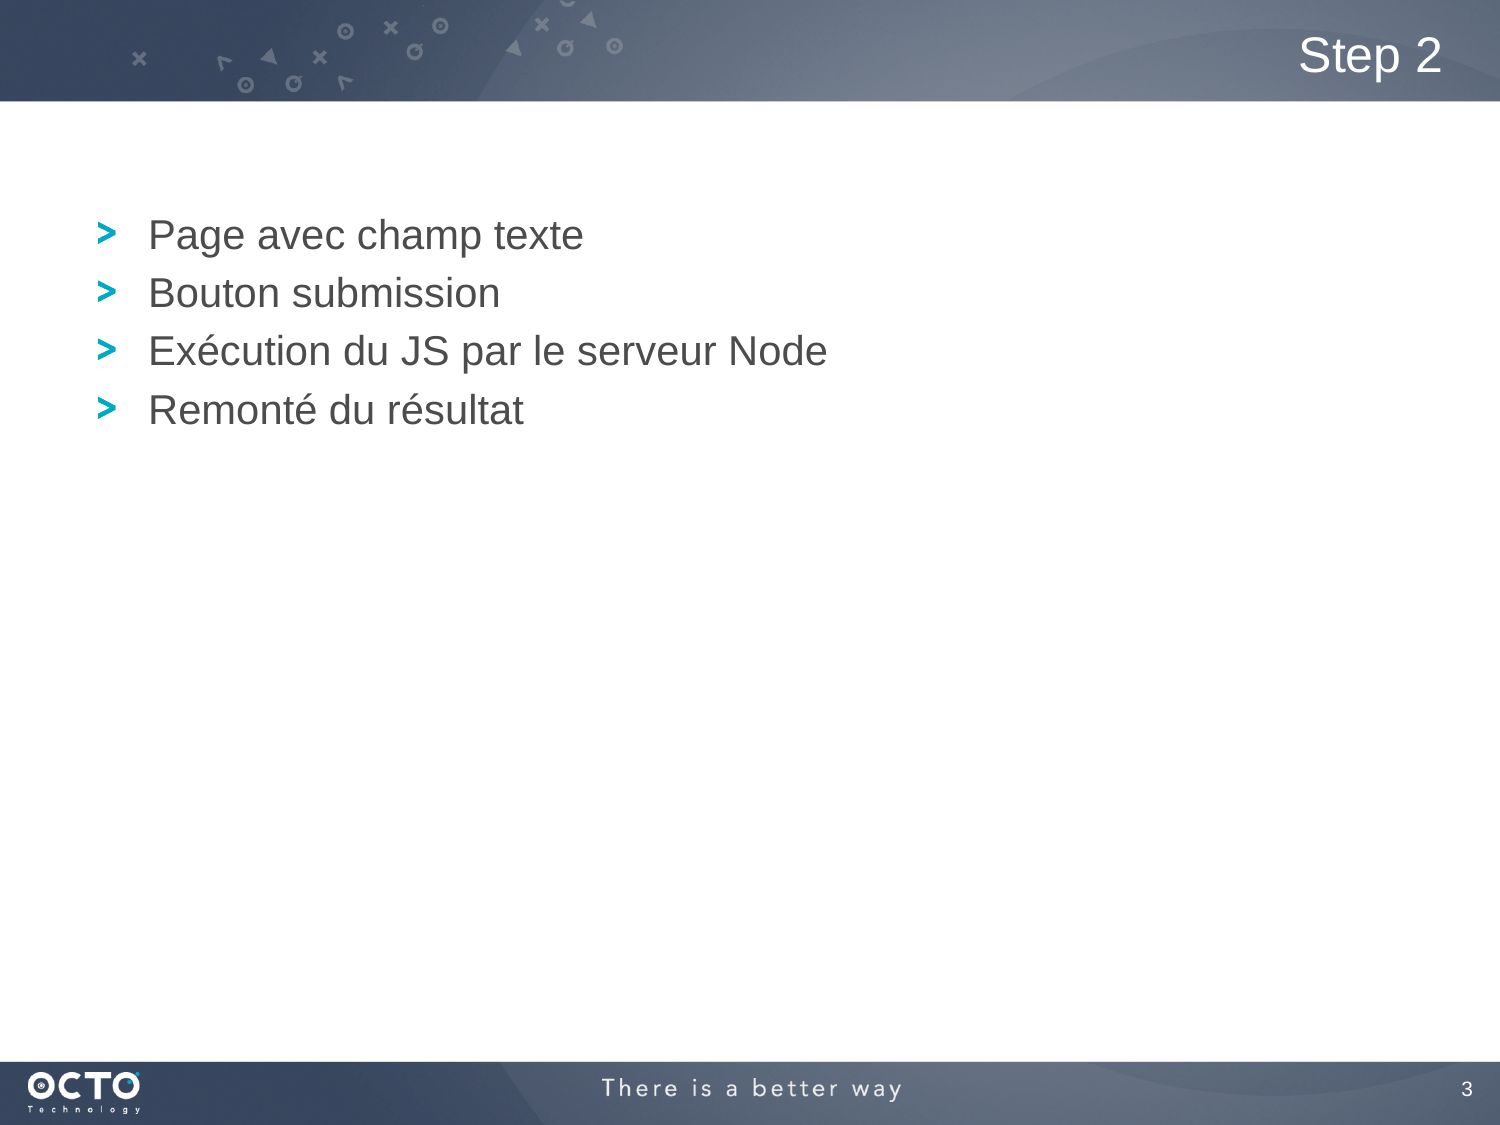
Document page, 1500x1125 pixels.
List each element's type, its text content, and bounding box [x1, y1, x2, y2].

picture [0, 1061, 1500, 1125]
picture [91, 392, 122, 423]
picture [91, 217, 122, 248]
picture [91, 276, 122, 306]
title Step 2 [52, 7, 1459, 98]
picture [0, 0, 1500, 102]
list Page avec champ texte Bouton submission Exécution du JS par le serveur Node Remonté du résultat [76, 200, 1424, 988]
picture [91, 334, 122, 364]
